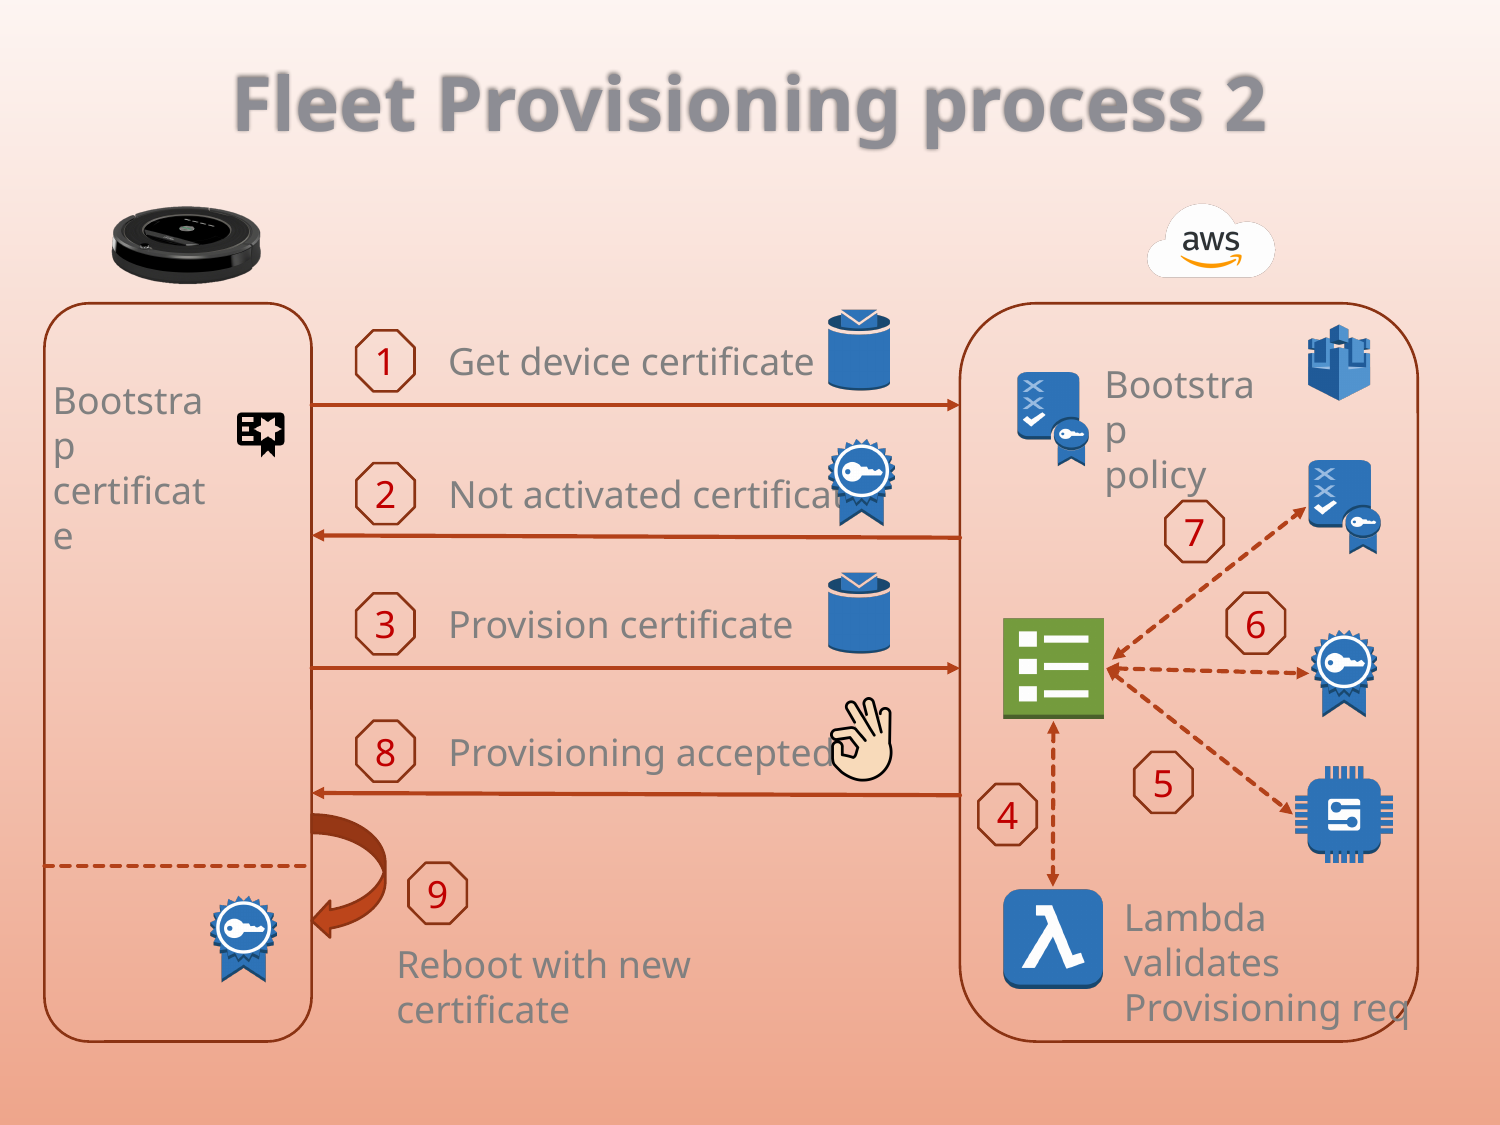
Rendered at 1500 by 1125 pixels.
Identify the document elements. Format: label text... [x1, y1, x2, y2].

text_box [408, 862, 468, 924]
text_box [958, 796, 1371, 1043]
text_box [1106, 667, 1310, 674]
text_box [311, 697, 961, 796]
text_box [978, 783, 1037, 846]
picture [1292, 763, 1396, 866]
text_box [1111, 506, 1307, 660]
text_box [1106, 684, 1294, 815]
picture [207, 893, 279, 986]
picture [1014, 369, 1092, 469]
text_box Lambda validates Provisioning req [1109, 886, 1441, 1037]
text_box [310, 813, 387, 939]
picture [1305, 322, 1372, 403]
picture [92, 206, 261, 300]
picture [1000, 886, 1106, 992]
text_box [1226, 592, 1286, 654]
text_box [311, 307, 961, 406]
picture [1134, 190, 1288, 294]
picture [1000, 615, 1107, 722]
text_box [1134, 751, 1193, 814]
picture [1308, 627, 1380, 720]
text_box Bootstrap policy [1089, 353, 1284, 503]
text_box [43, 301, 313, 869]
text_box [958, 301, 1420, 886]
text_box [311, 436, 961, 538]
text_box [311, 570, 961, 669]
title Fleet Provisioning process 2 [0, 42, 1500, 154]
text_box Bootstrap certificate [37, 369, 43, 564]
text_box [1165, 500, 1224, 563]
picture [1305, 456, 1383, 557]
picture [231, 404, 290, 463]
text_box Reboot with new certificate [381, 933, 853, 1039]
text_box [43, 871, 313, 1043]
